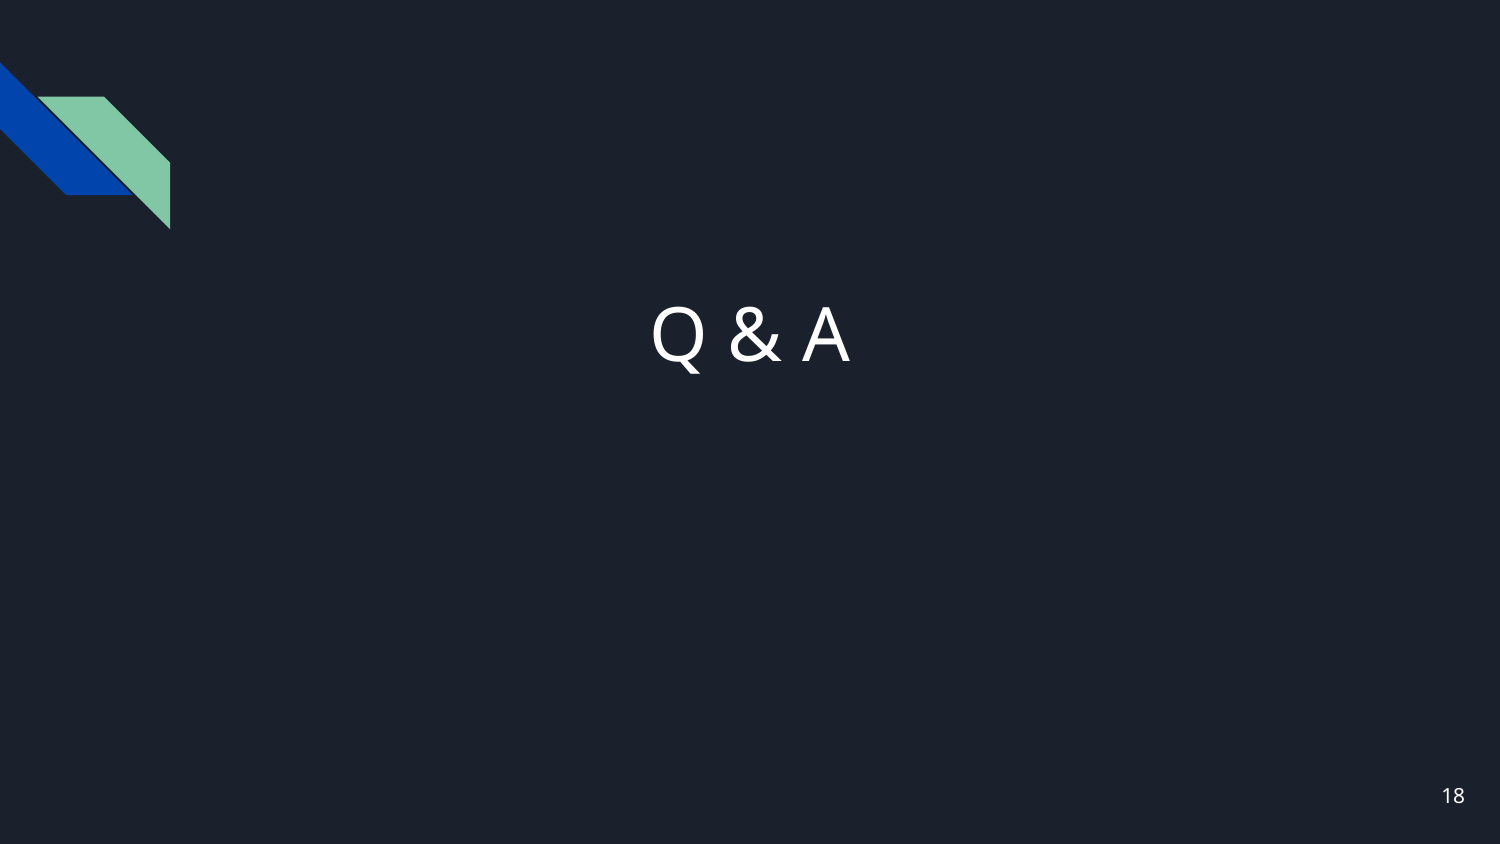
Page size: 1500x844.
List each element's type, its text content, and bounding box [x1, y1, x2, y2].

slide_number ‹#› [1389, 764, 1480, 830]
title Q & A [526, 271, 974, 422]
